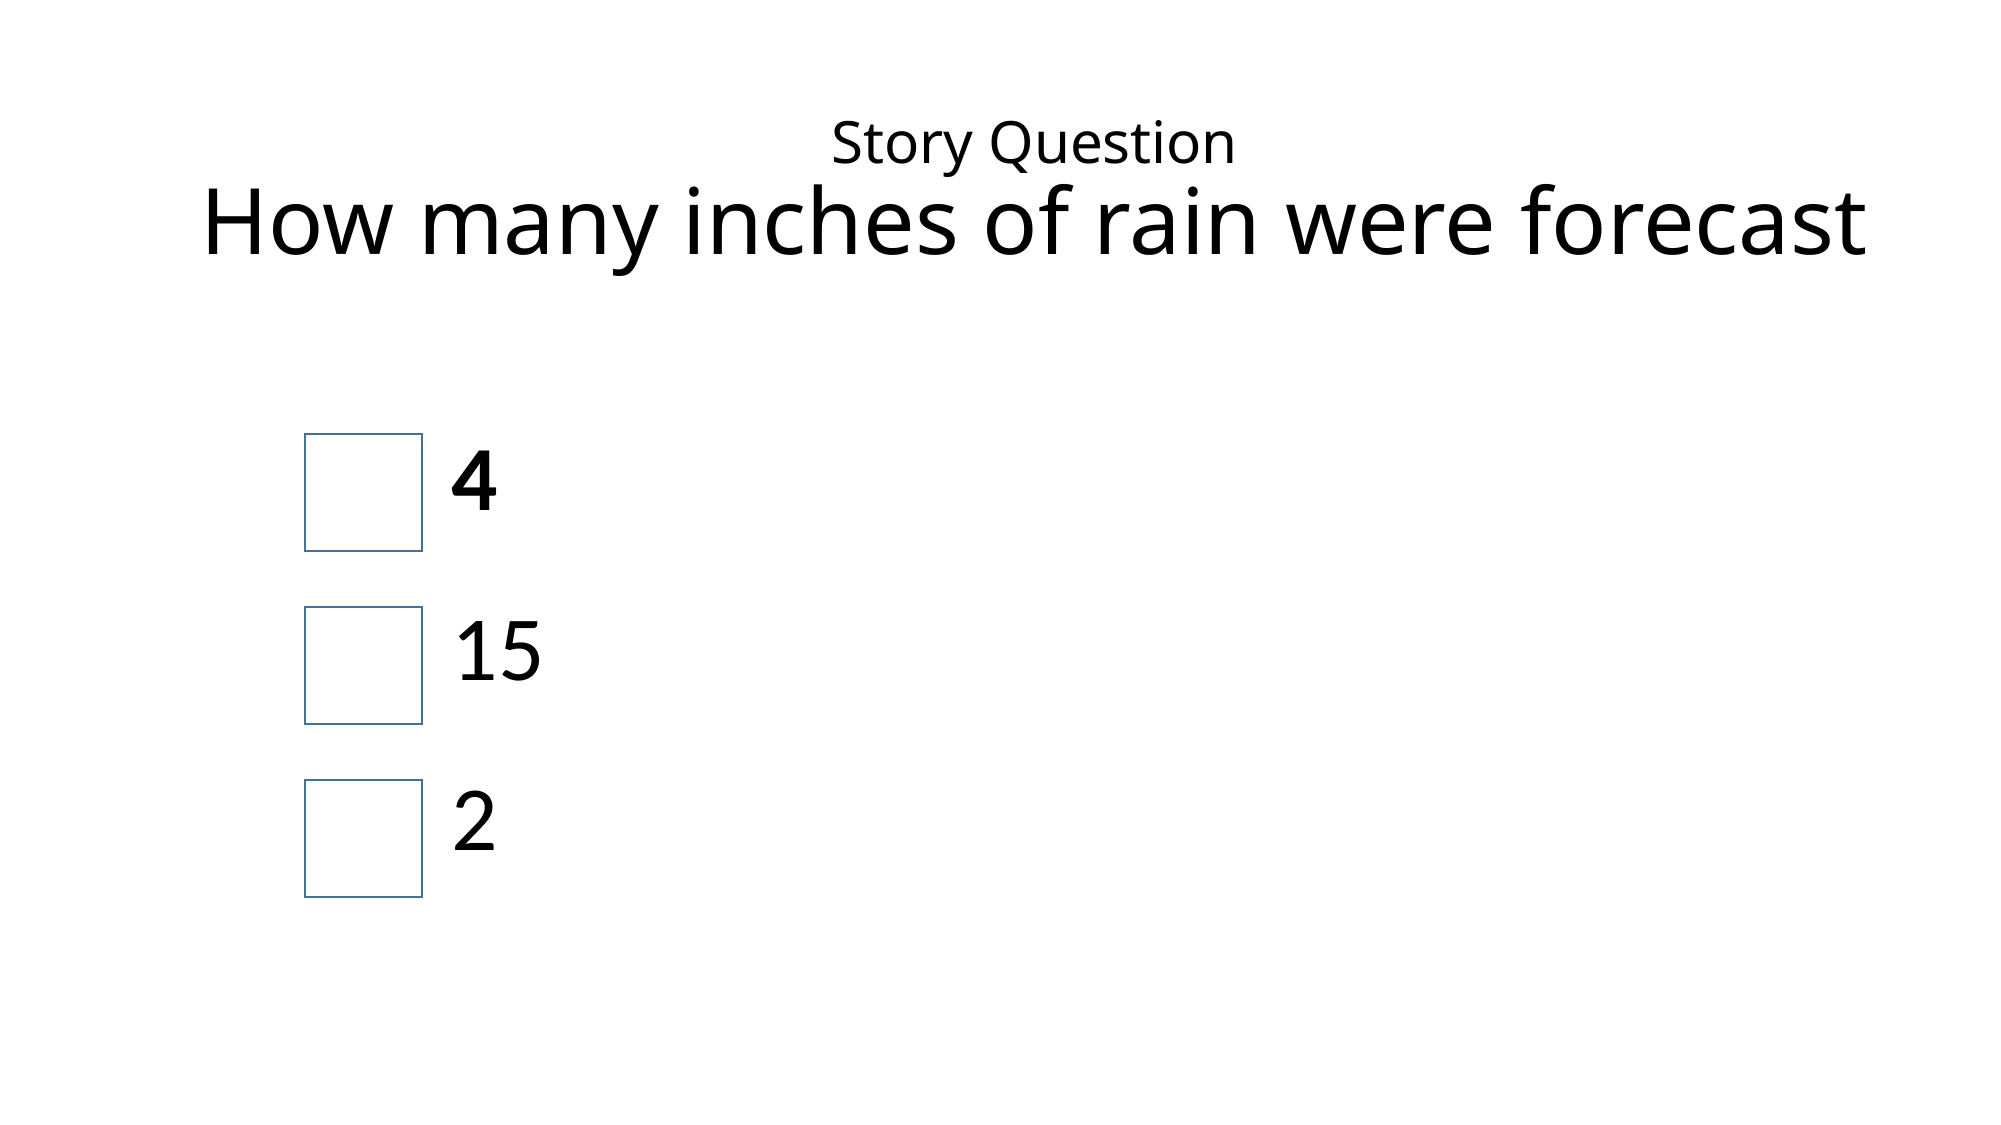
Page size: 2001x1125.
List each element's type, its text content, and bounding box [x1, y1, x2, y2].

text_box [304, 433, 423, 552]
text_box [304, 779, 423, 898]
text_box 15 [437, 581, 1942, 706]
title Story Question How many inches of rain were forecast [172, 85, 1898, 303]
text_box [304, 606, 423, 725]
text_box 4 [437, 410, 1765, 536]
text_box 2 [437, 751, 1824, 877]
